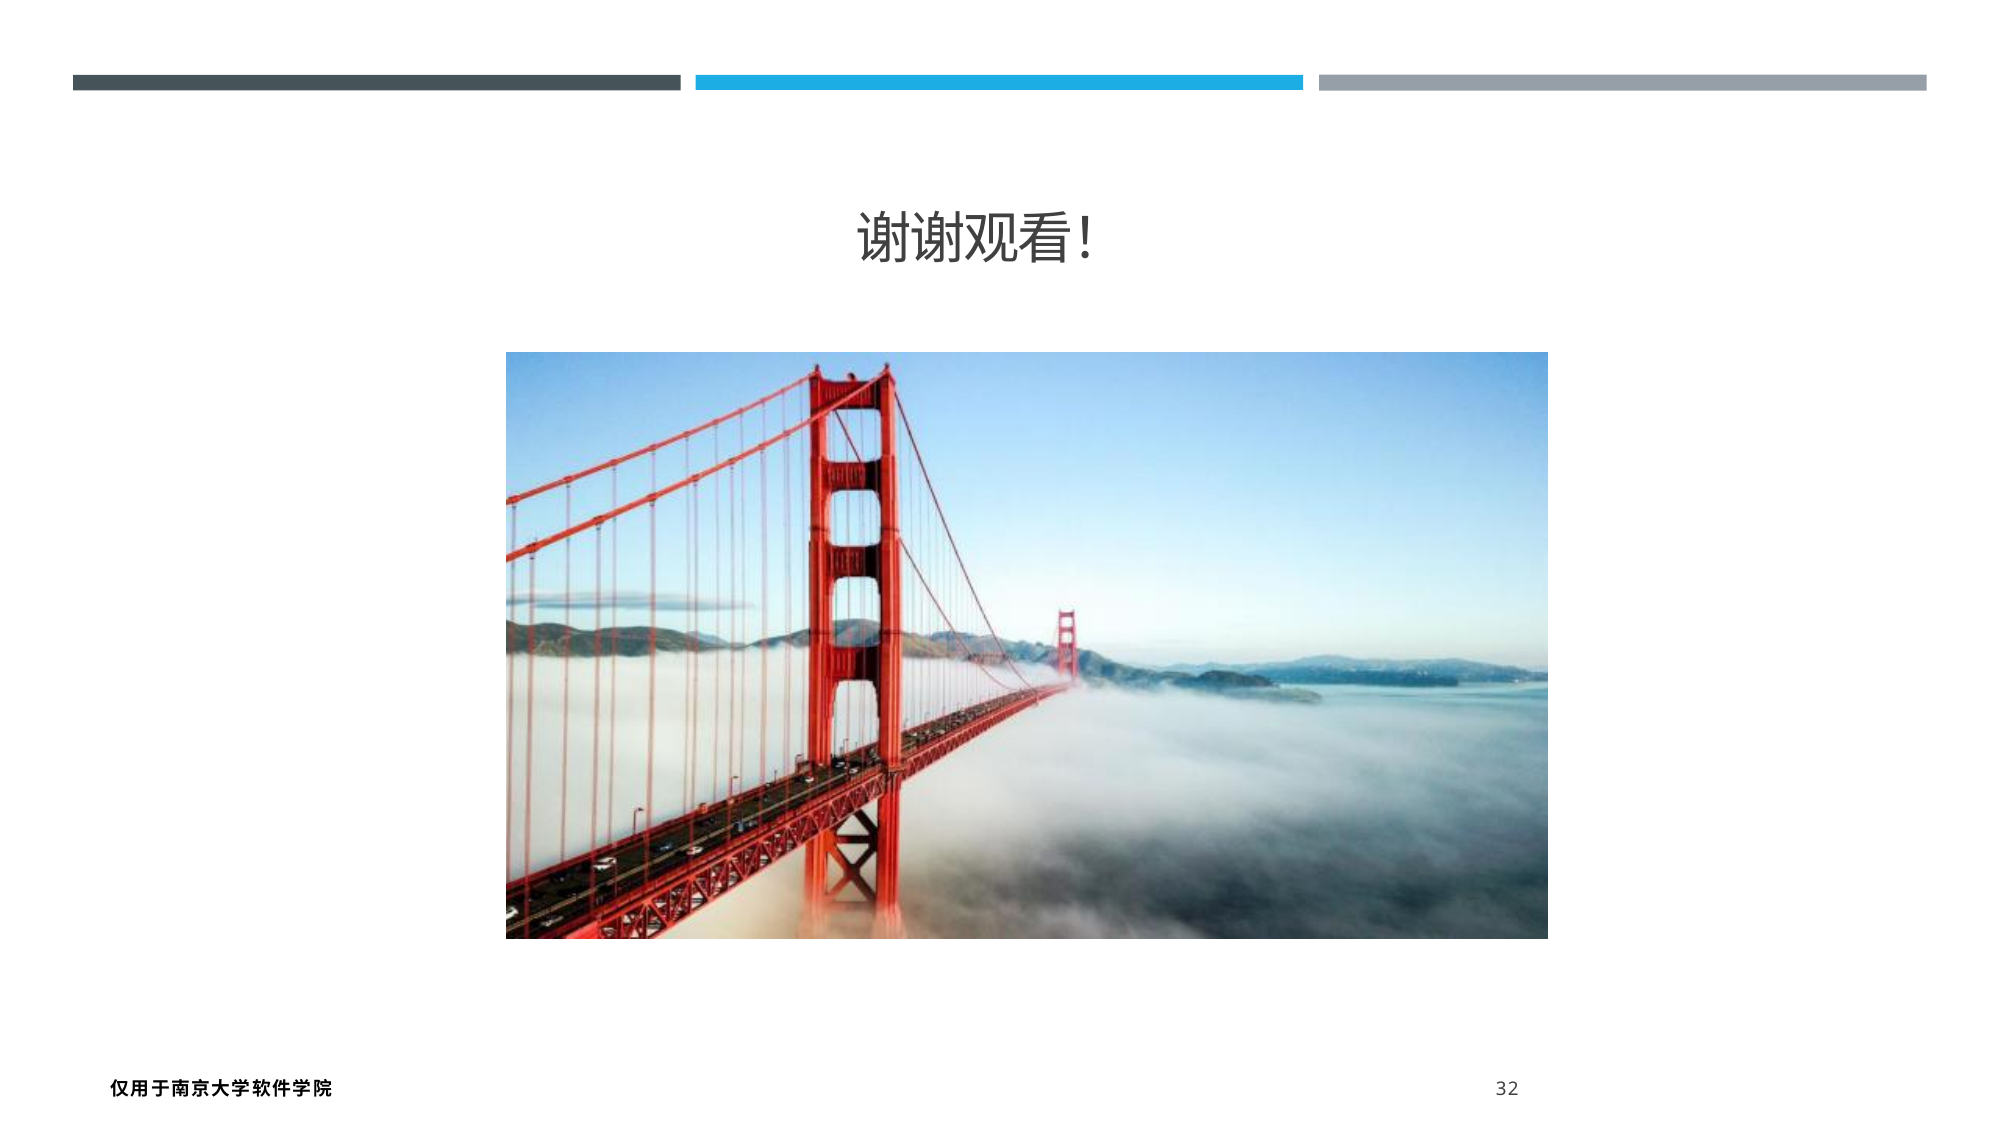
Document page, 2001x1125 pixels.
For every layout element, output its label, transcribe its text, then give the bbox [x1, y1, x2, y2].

text_box 谢谢观看！ [853, 199, 1154, 272]
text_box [73, 74, 1927, 91]
picture [506, 352, 1548, 939]
text_box 仅用于南京大学软件学院 32 [108, 1072, 1892, 1101]
